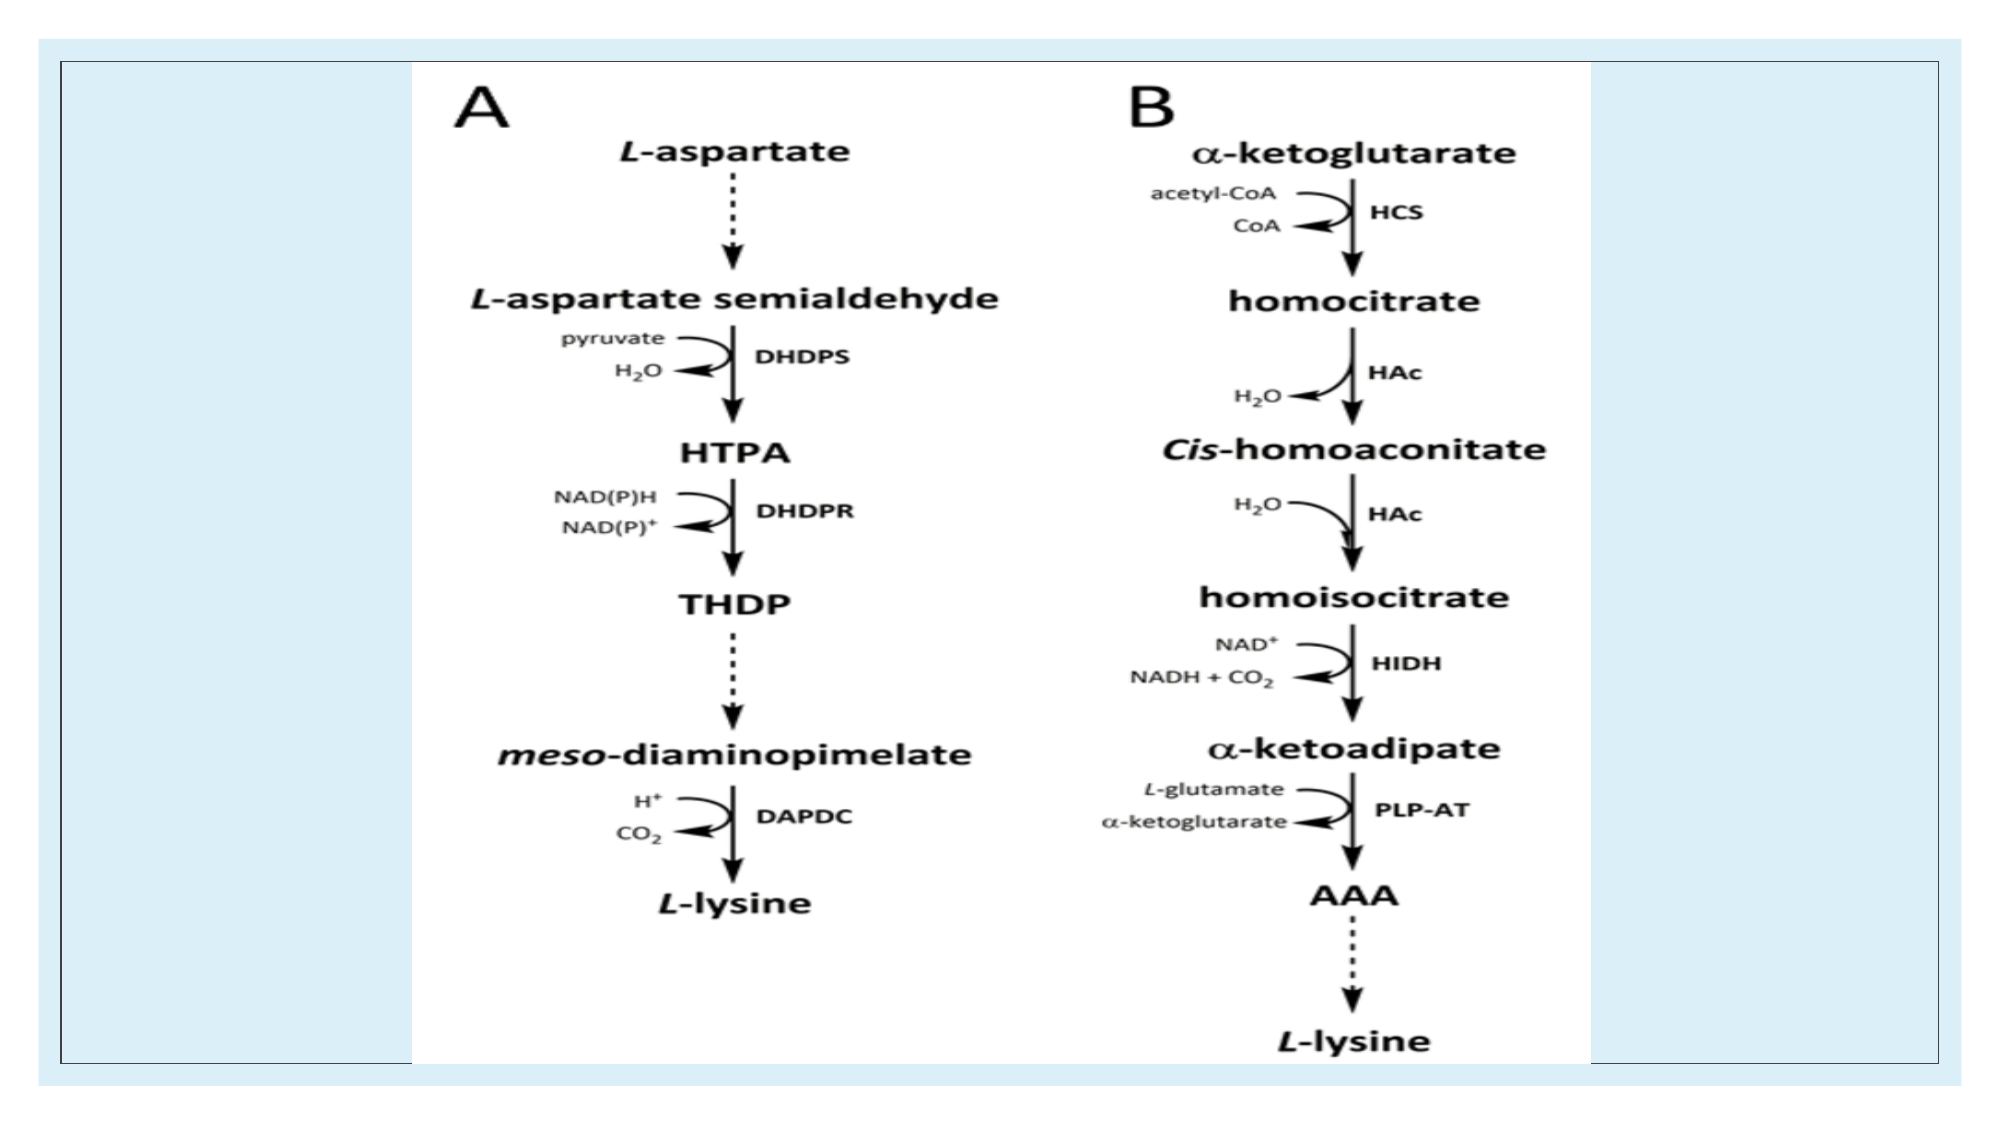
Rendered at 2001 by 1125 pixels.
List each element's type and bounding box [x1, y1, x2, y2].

list [412, 62, 1591, 1064]
